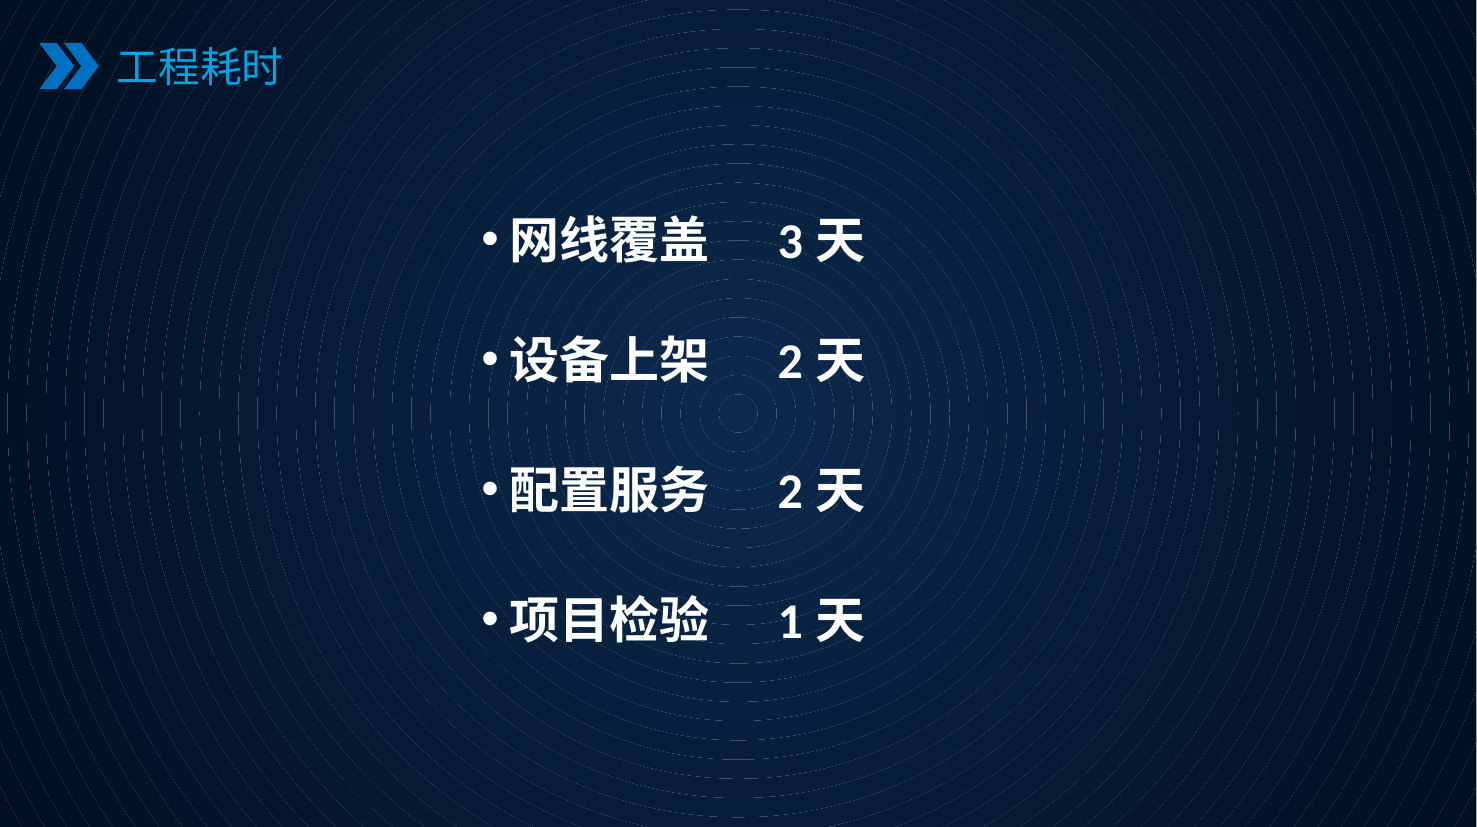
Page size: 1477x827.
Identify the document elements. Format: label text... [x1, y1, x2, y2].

text_box [61, 41, 101, 91]
text_box 工程耗时 [105, 35, 682, 97]
text_box [37, 41, 76, 91]
text_box 网线覆盖 3天 设备上架 2天 配置服务 2天 项目检验 1天 [466, 200, 1315, 656]
